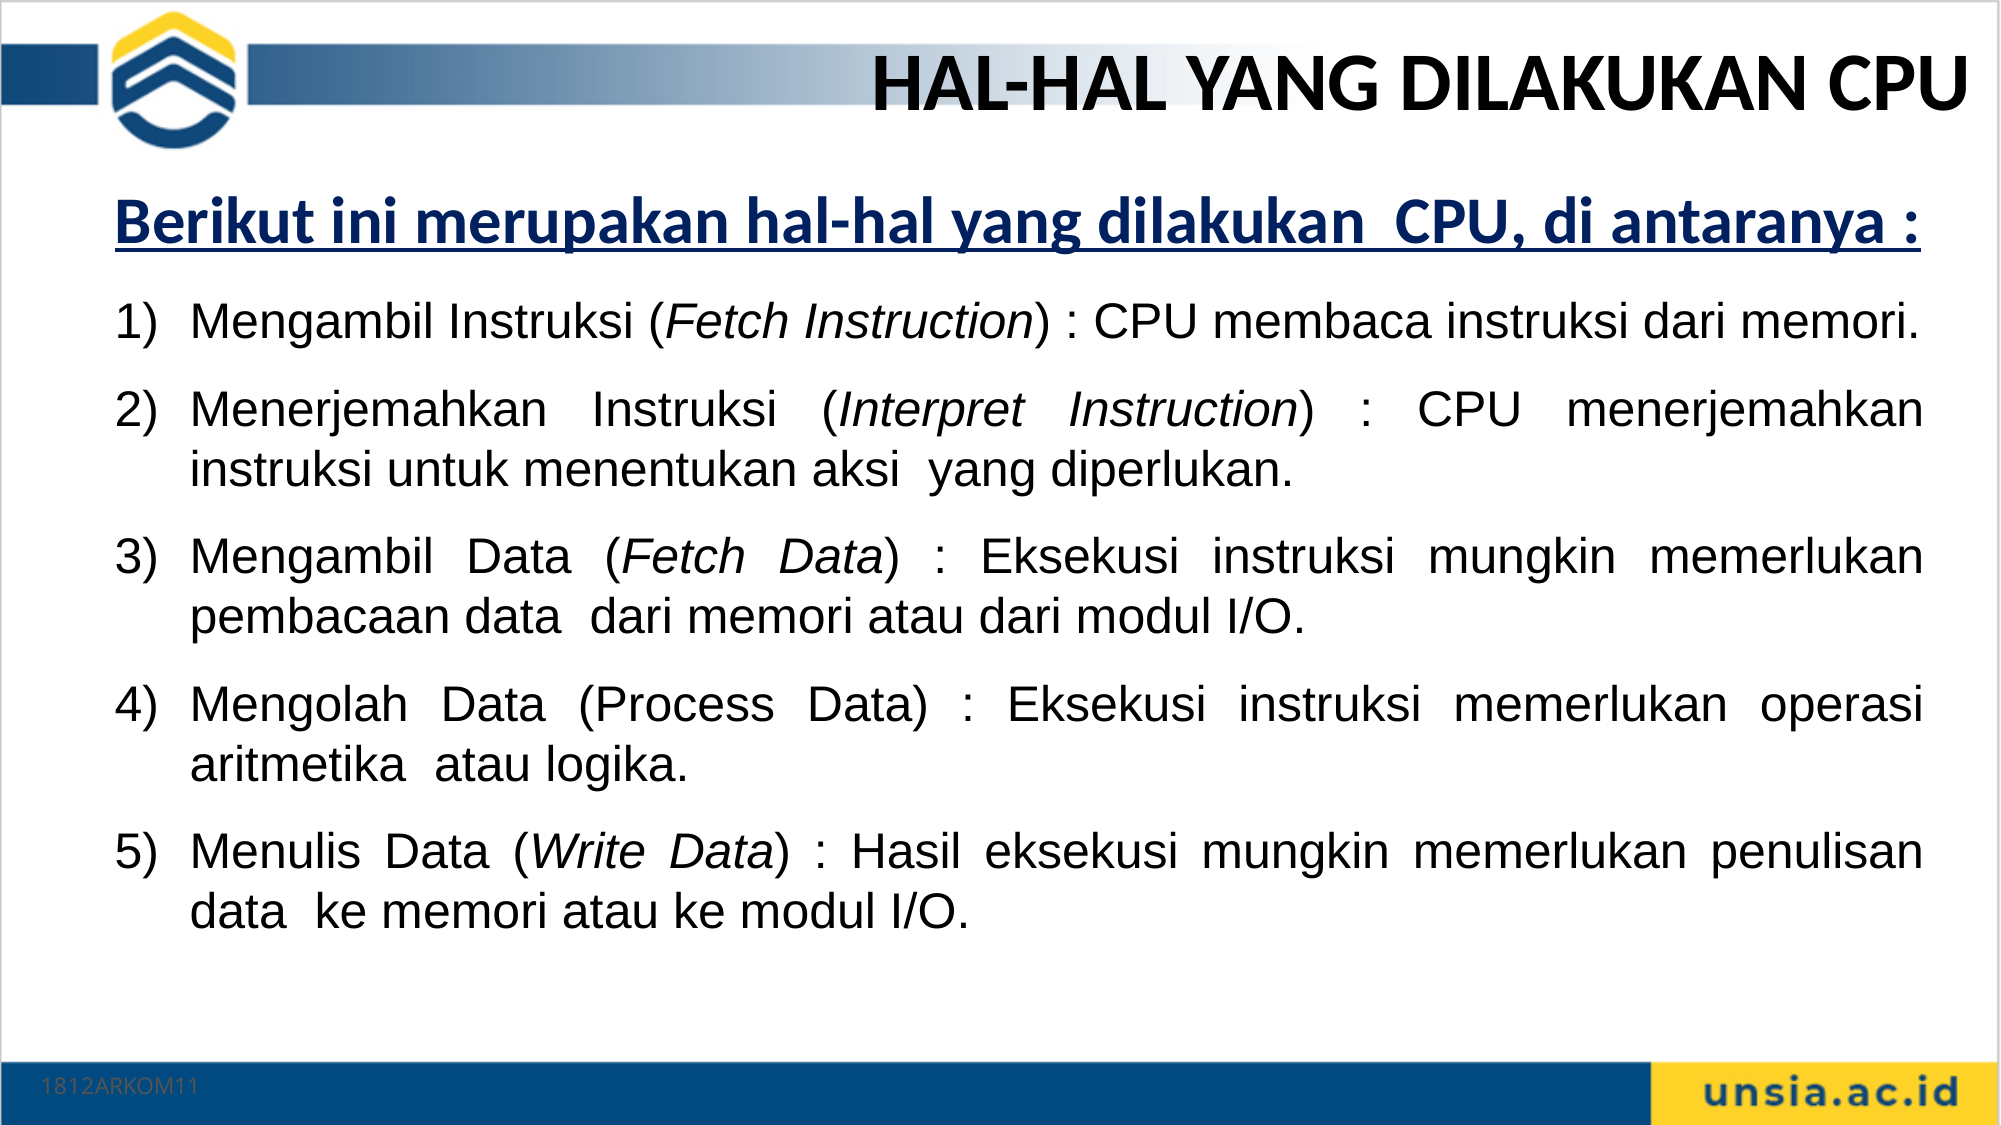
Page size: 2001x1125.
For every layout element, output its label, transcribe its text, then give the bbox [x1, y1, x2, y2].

footer 1812ARKOM11 [38, 1067, 203, 1125]
text_box Berikut ini merupakan hal-hal yang dilakukan CPU, di antaranya : Mengambil Instruksi (Fetch Instruction) : CPU membaca instruksi dari memori. Menerjemahkan Instruksi (Interpret Instruction) : CPU menerjemahkan instruksi untuk menentukan aksi yang diperlukan. Mengambil Data (Fetch Data) : Eksekusi instruksi mungkin memerlukan pembacaan data dari memori atau dari modul I/O. Mengolah Data (Process Data) : Eksekusi instruksi memerlukan operasi aritmetika atau logika. Menulis Data (Write Data) : Hasil eksekusi mungkin memerlukan penulisan data ke memori atau ke modul I/O. [112, 174, 1925, 939]
title HAL-HAL YANG DILAKUKAN CPU [537, 24, 1972, 215]
picture [0, 0, 2001, 1125]
